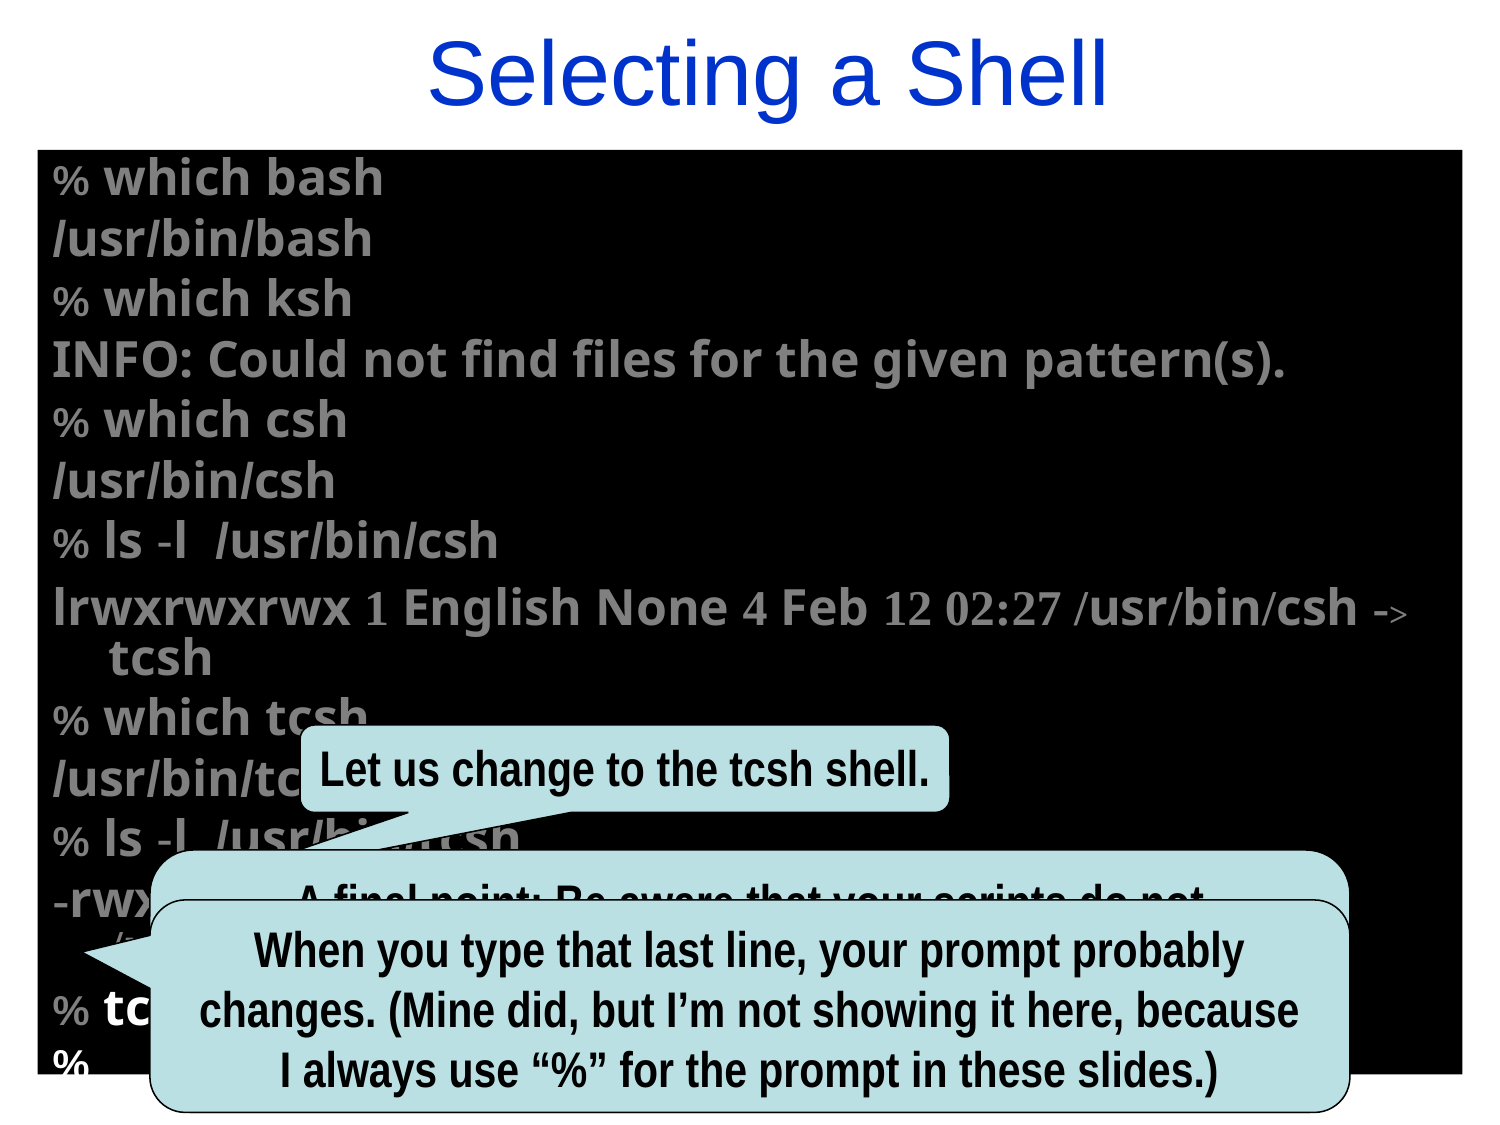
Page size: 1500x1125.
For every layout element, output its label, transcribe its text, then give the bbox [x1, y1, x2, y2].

text_box When you type that last line, your prompt probably changes. (Mine did, but I’m not showing it here, because I always use “%” for the prompt in these slides.) [81, 899, 1350, 1113]
text_box Let us change to the tcsh shell. [300, 724, 951, 849]
text_box A final point: Be aware that your scripts do not necessarily default to the same shell as what you are using at the command-line. So, if you want the script to use csh, you need to indicate that at the top of the script… [149, 849, 1350, 934]
list % which bash /usr/bin/bash % which ksh INFO: Could not find files for the given pattern(s). % which csh /usr/bin/csh % ls -l /usr/bin/csh lrwxrwxrwx 1 English None 4 Feb 12 02:27 /usr/bin/csh -> tcsh % which tcsh /usr/bin/tcsh % ls -l /usr/bin/tcsh -rwxr-xr-x 1 English None 324622 Apr 26 2012 /usr/bin/tcsh % tcsh % [37, 149, 1463, 1075]
text_box Selecting a Shell [137, 0, 1400, 138]
